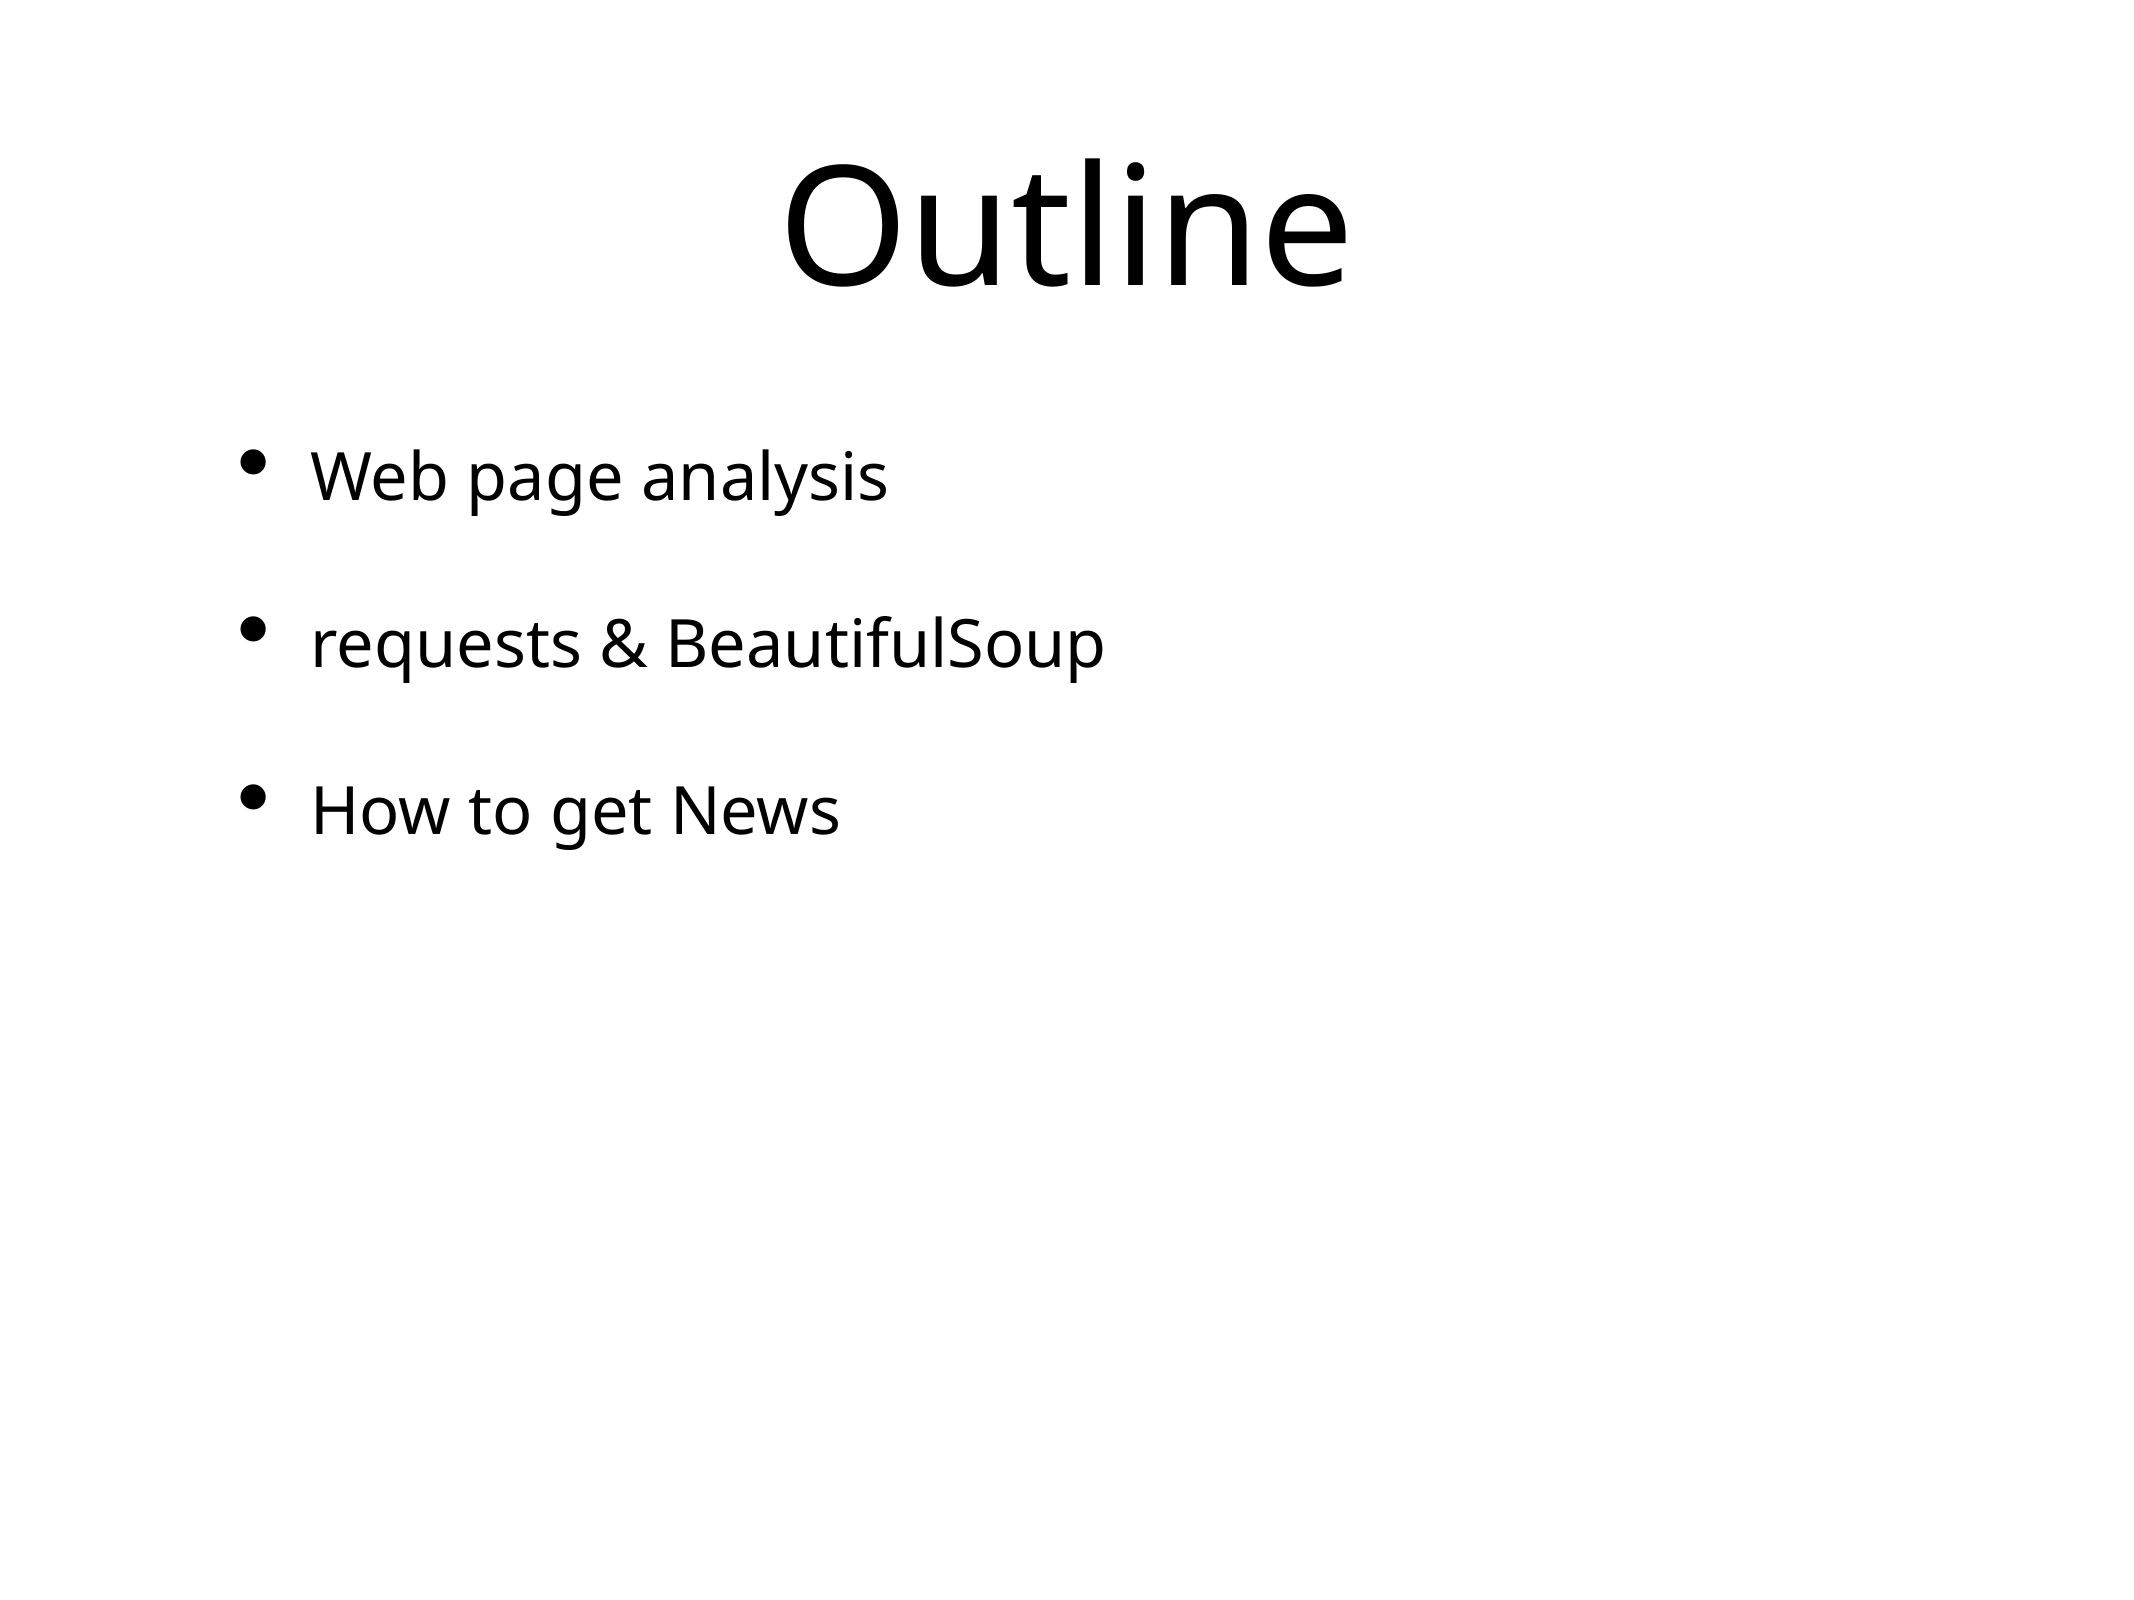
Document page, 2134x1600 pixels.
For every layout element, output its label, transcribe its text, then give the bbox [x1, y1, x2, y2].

title Outline [155, 41, 1978, 397]
list Web page analysis requests & BeautifulSoup How to get News [155, 424, 1978, 1457]
